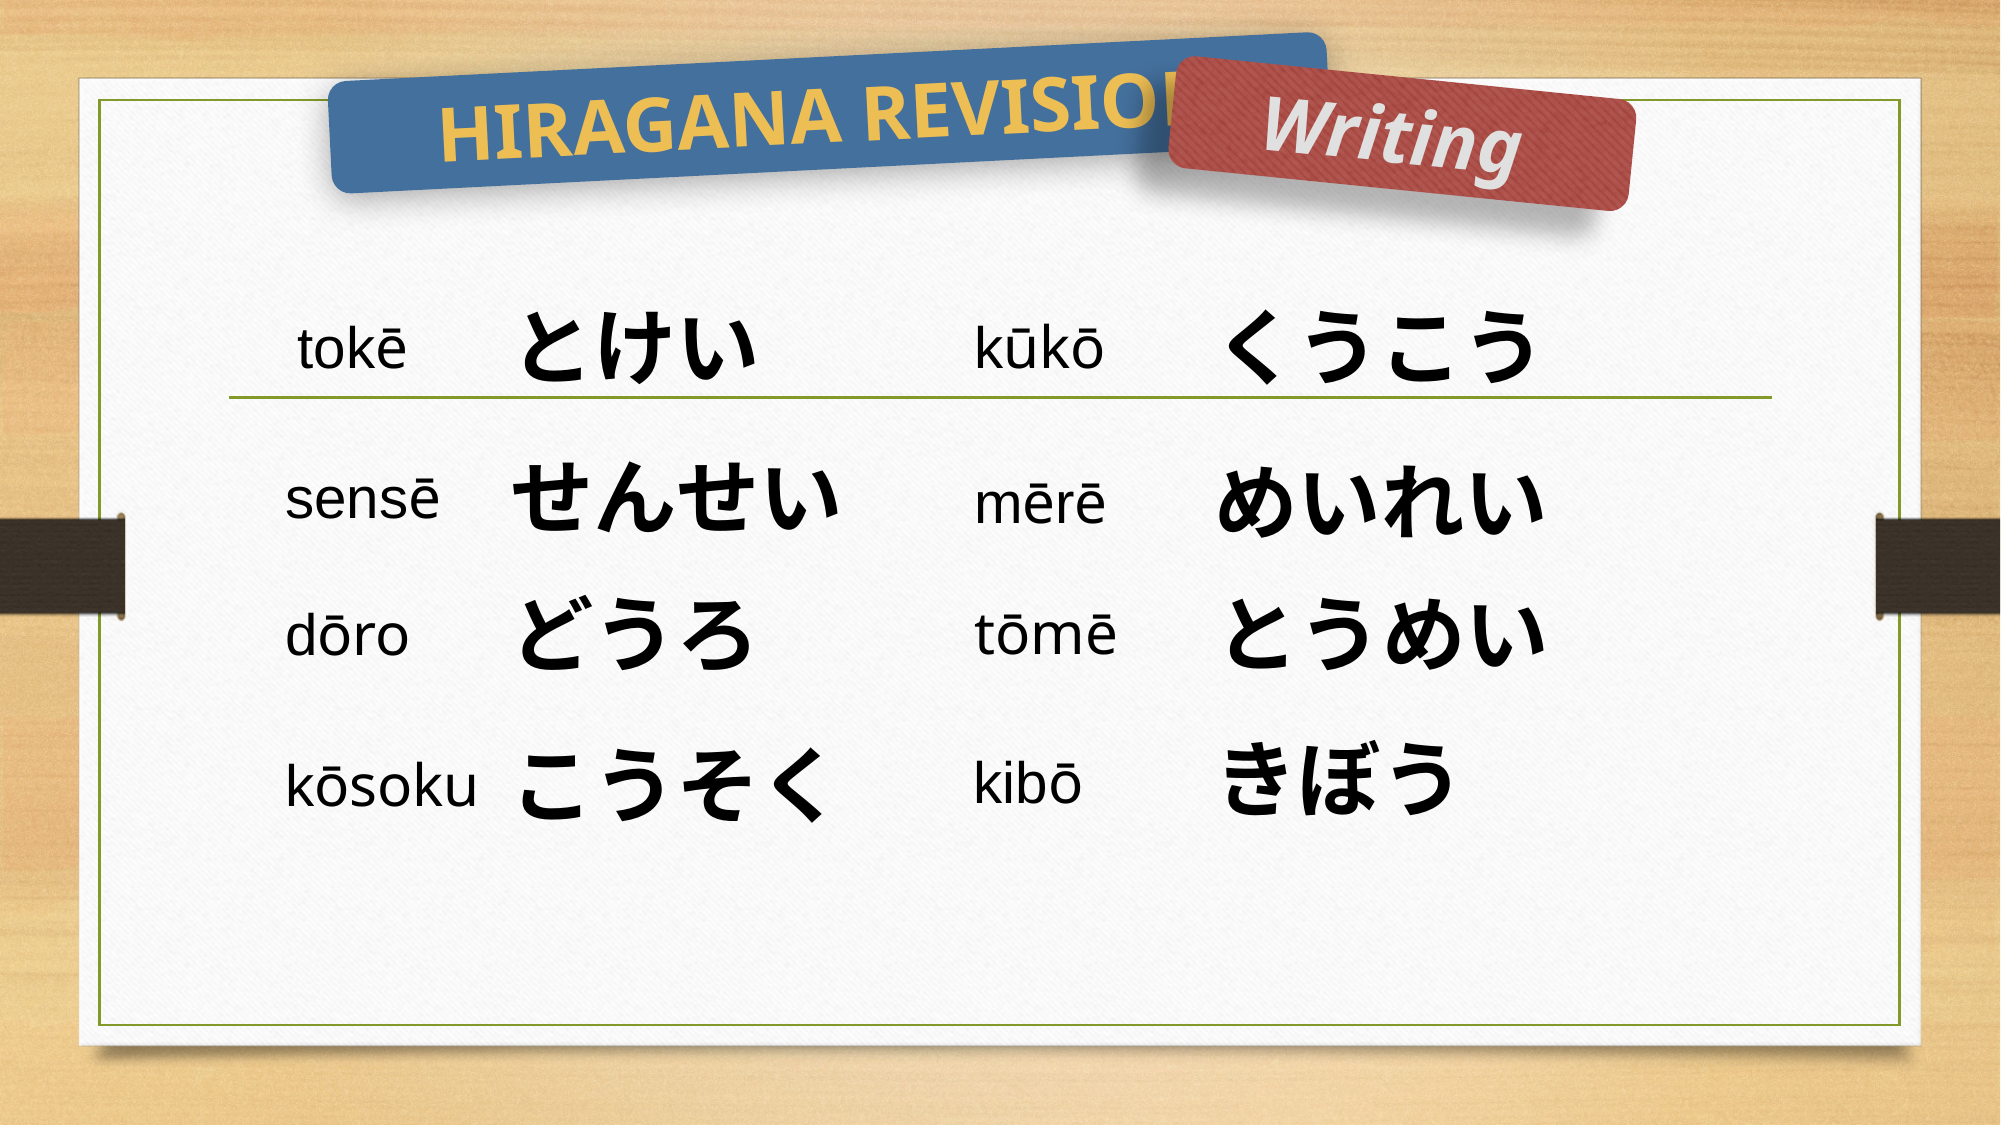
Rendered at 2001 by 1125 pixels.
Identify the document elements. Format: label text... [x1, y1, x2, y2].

picture [0, 0, 2001, 1125]
text_box dōro [270, 590, 471, 675]
text_box こうそく [495, 725, 921, 841]
text_box HIRAGANA REVISION [325, 30, 1330, 196]
text_box どうろ [495, 575, 921, 690]
text_box とうめい [1201, 574, 1627, 689]
text_box tokē [282, 302, 458, 388]
text_box せんせい [495, 437, 921, 553]
text_box めいれい [1200, 442, 1625, 558]
text_box mērē [959, 457, 1185, 543]
text_box kūkō [959, 302, 1185, 388]
text_box くうこう [1200, 287, 1625, 403]
text_box kōsoku [270, 740, 495, 826]
text_box kibō [958, 738, 1184, 893]
text_box Writing [1167, 55, 1637, 212]
text_box tōmē [959, 589, 1185, 674]
text_box とけい [495, 287, 858, 403]
text_box きぼう [1200, 719, 1741, 835]
text_box sensē [270, 452, 471, 538]
